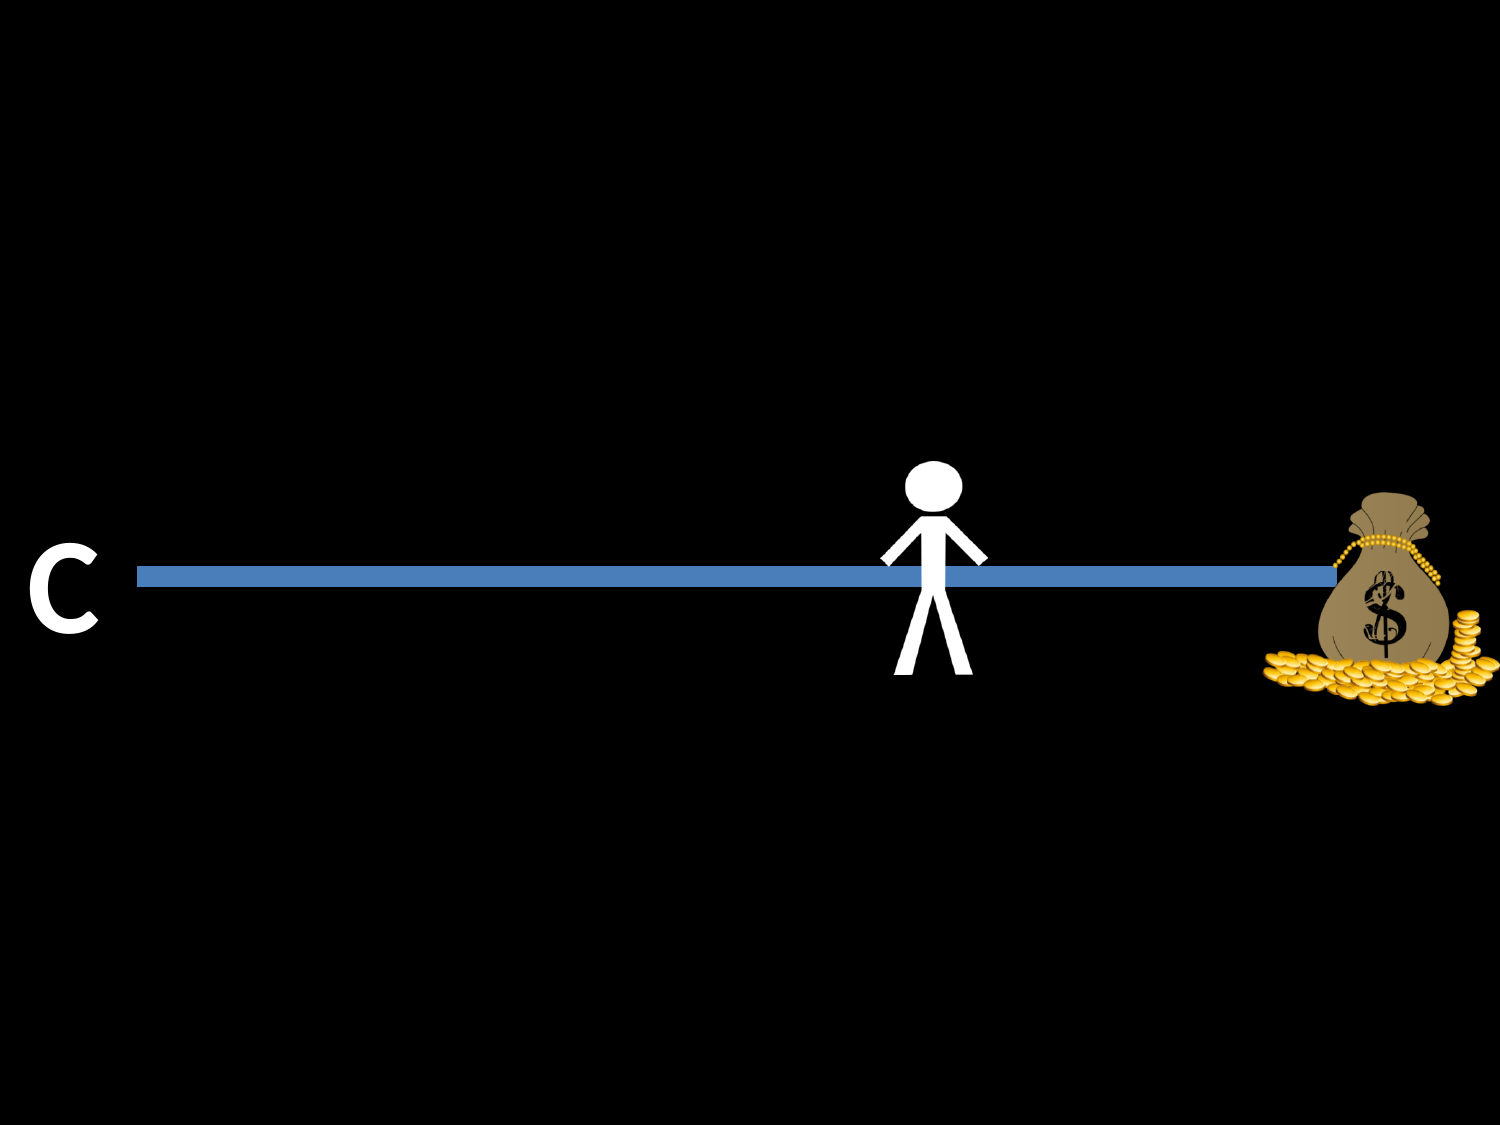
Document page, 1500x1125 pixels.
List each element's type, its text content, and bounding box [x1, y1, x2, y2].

text_box C [12, 489, 116, 669]
picture [1262, 491, 1500, 707]
picture [880, 461, 988, 676]
